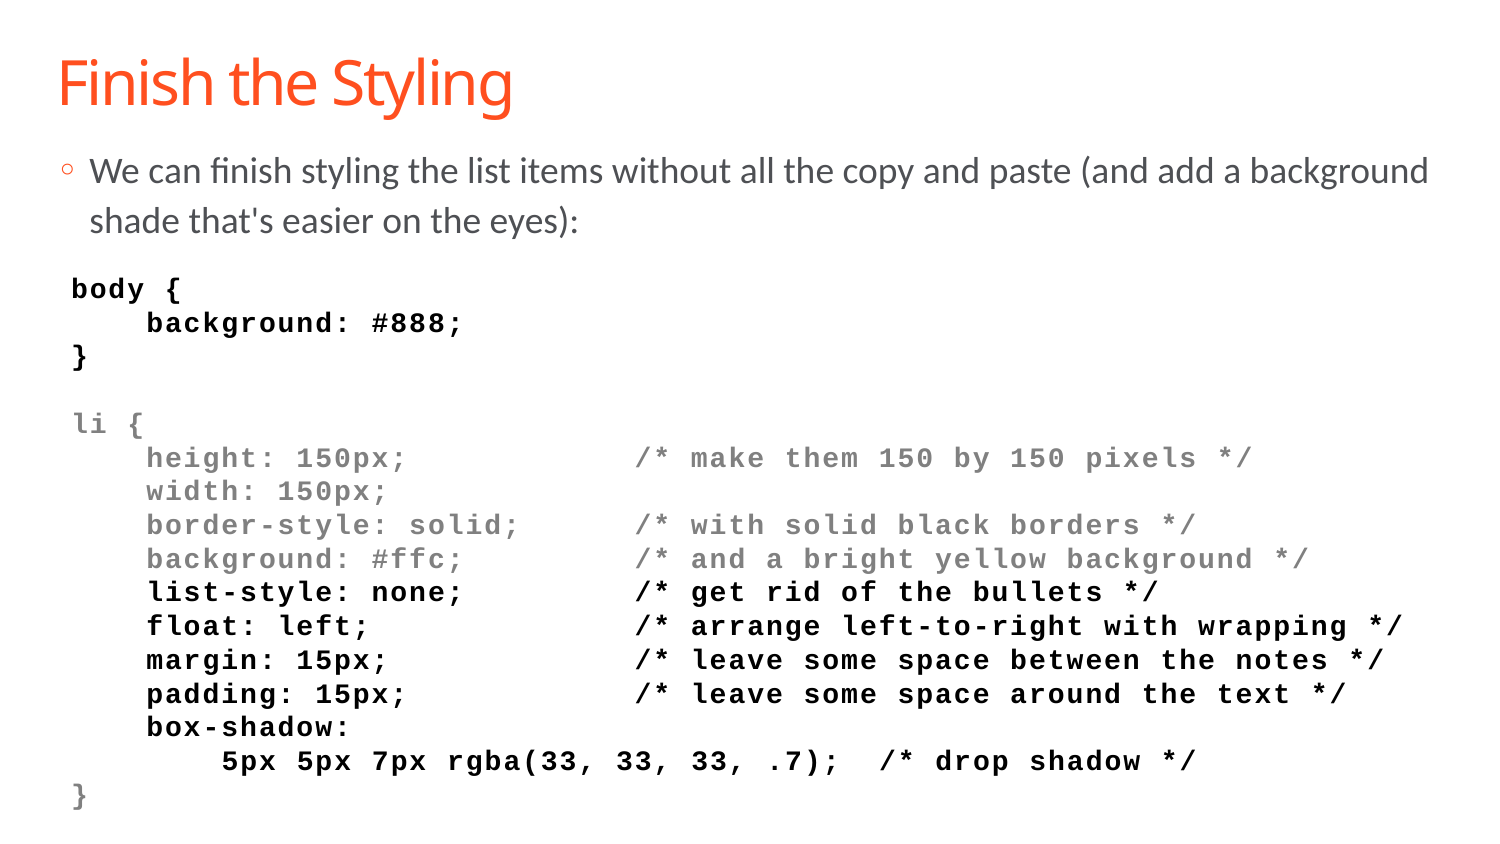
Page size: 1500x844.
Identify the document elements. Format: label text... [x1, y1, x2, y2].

title Finish the Styling [56, 51, 1444, 126]
text_box body { background: #888; } li { height: 150px; /* make them 150 by 150 pixels */ width: 150px; border-style: solid; /* with solid black borders */ background: #ffc; /* and a bright yellow background */ list-style: none; /* get rid of the bullets */ float: left; /* arrange left-to-right with wrapping */ margin: 15px; /* leave some space between the notes */ padding: 15px; /* leave some space around the text */ box-shadow: 5px 5px 7px rgba(33, 33, 33, .7); /* drop shadow */ } [56, 229, 1444, 818]
list We can finish styling the list items without all the copy and paste (and add a background shade that's easier on the eyes): [56, 126, 1470, 312]
